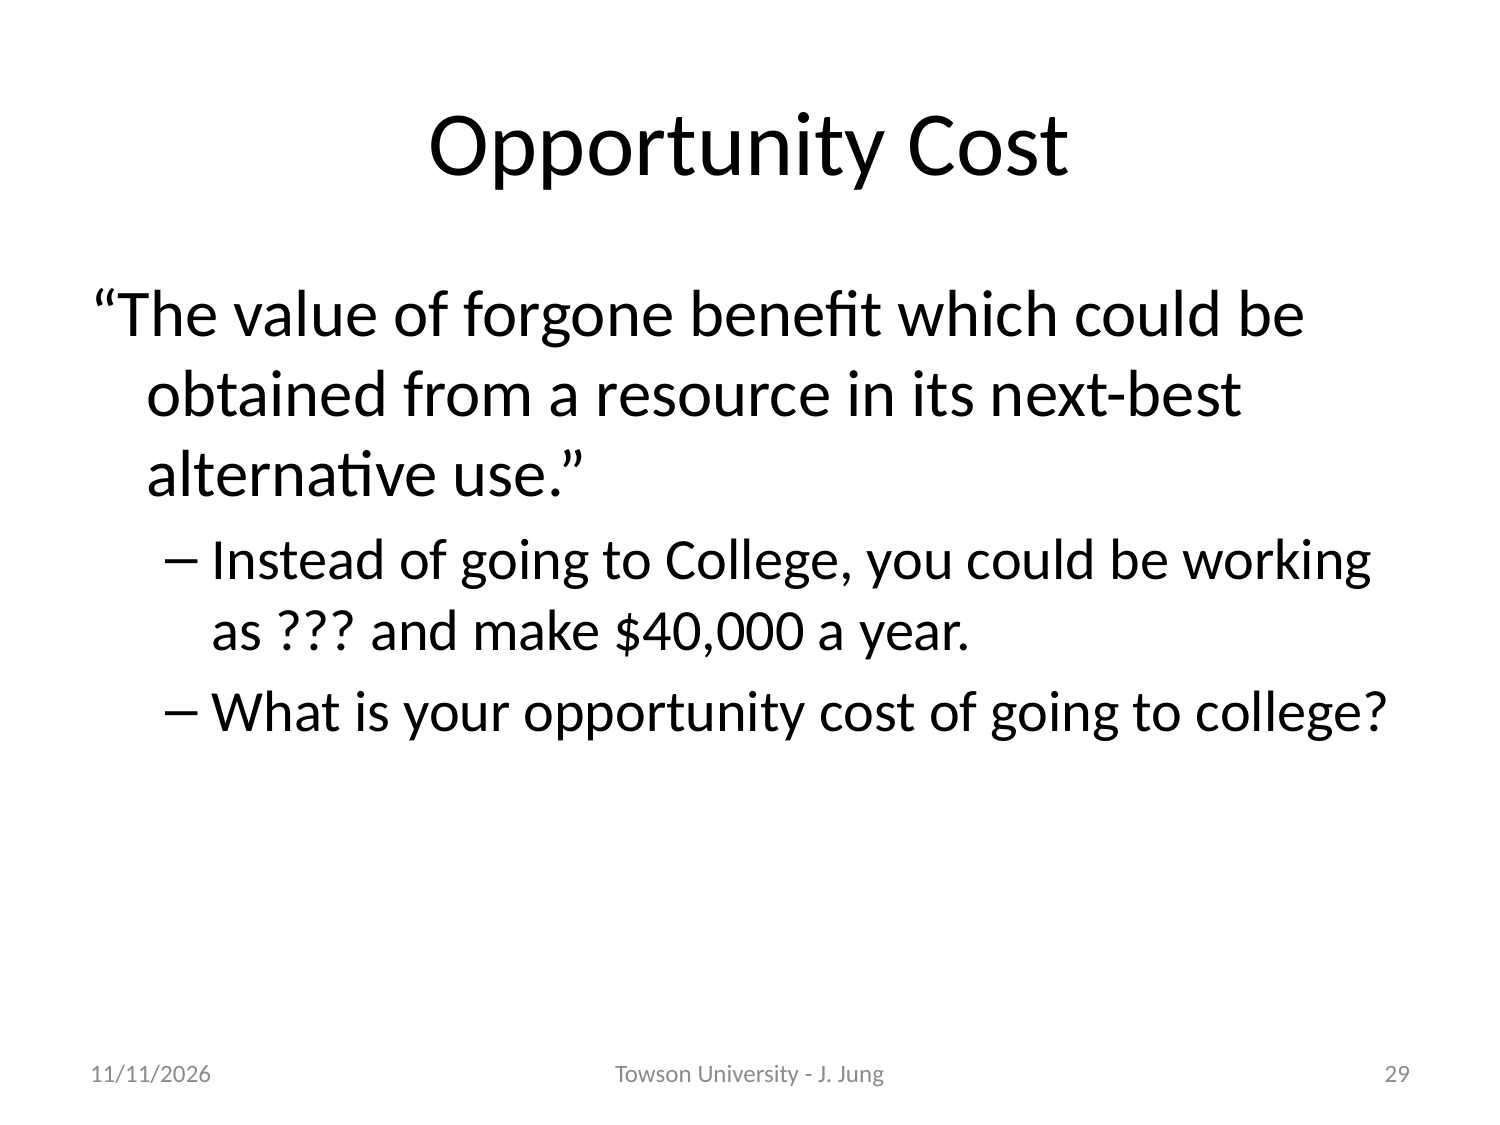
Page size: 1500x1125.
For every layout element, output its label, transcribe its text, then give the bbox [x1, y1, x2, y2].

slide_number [75, 1042, 425, 1103]
footer Towson University - J. Jung [512, 1042, 988, 1103]
list “The value of forgone benefit which could be obtained from a resource in its next-best alternative use.” Instead of going to College, you could be working as ??? and make $40,000 a year. What is your opportunity cost of going to college? [75, 262, 1425, 1005]
title Opportunity Cost [75, 45, 1425, 233]
slide_number 29 [1074, 1042, 1425, 1103]
